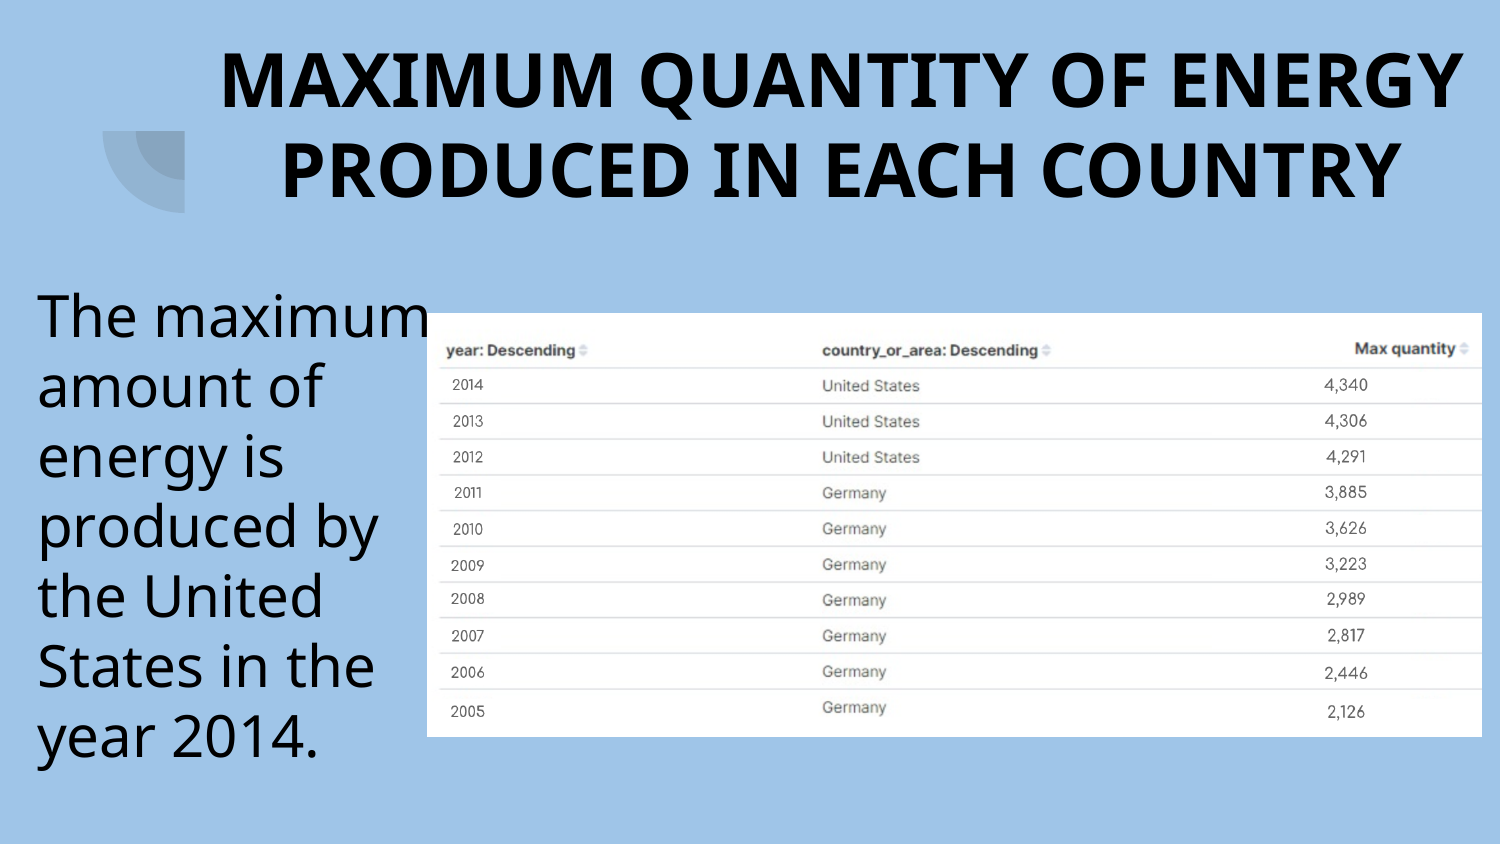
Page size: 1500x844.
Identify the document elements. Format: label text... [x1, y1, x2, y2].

title MAXIMUM QUANTITY OF ENERGY PRODUCED IN EACH COUNTRY [189, 17, 1495, 222]
picture [427, 313, 1482, 737]
text_box The maximum amount of energy is produced by the United States in the year 2014. [22, 263, 457, 787]
